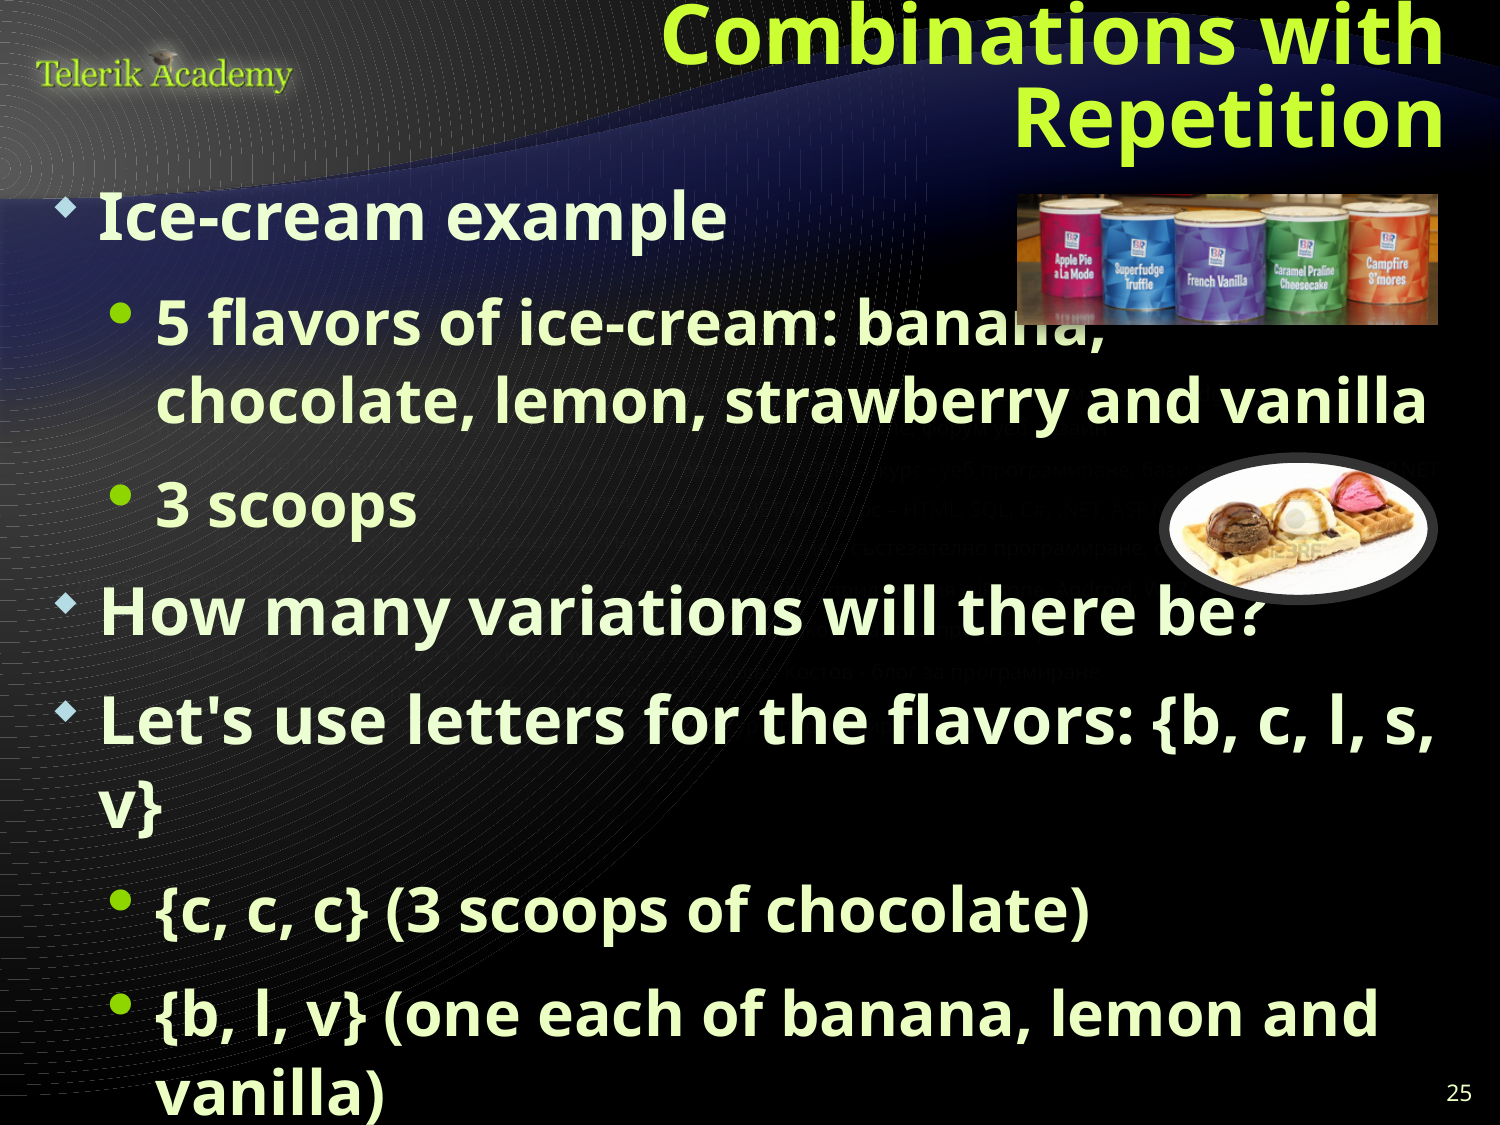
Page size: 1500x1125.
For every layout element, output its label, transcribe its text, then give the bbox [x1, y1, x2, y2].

list Ice-cream example 5 flavors of ice-cream: banana, chocolate, lemon, strawberry and vanilla 3 scoops How many variations will there be? Let's use letters for the flavors: {b, c, l, s, v} {c, c, c} (3 scoops of chocolate) {b, l, v} (one each of banana, lemon and vanilla) {b, v, v} (one of banana, two of vanilla) [37, 162, 1463, 1100]
picture [24, 37, 300, 108]
picture [1163, 457, 1434, 601]
title Combinations with Repetition [300, 12, 1463, 150]
slide_number 25 [1412, 1074, 1488, 1113]
picture [1016, 194, 1438, 326]
